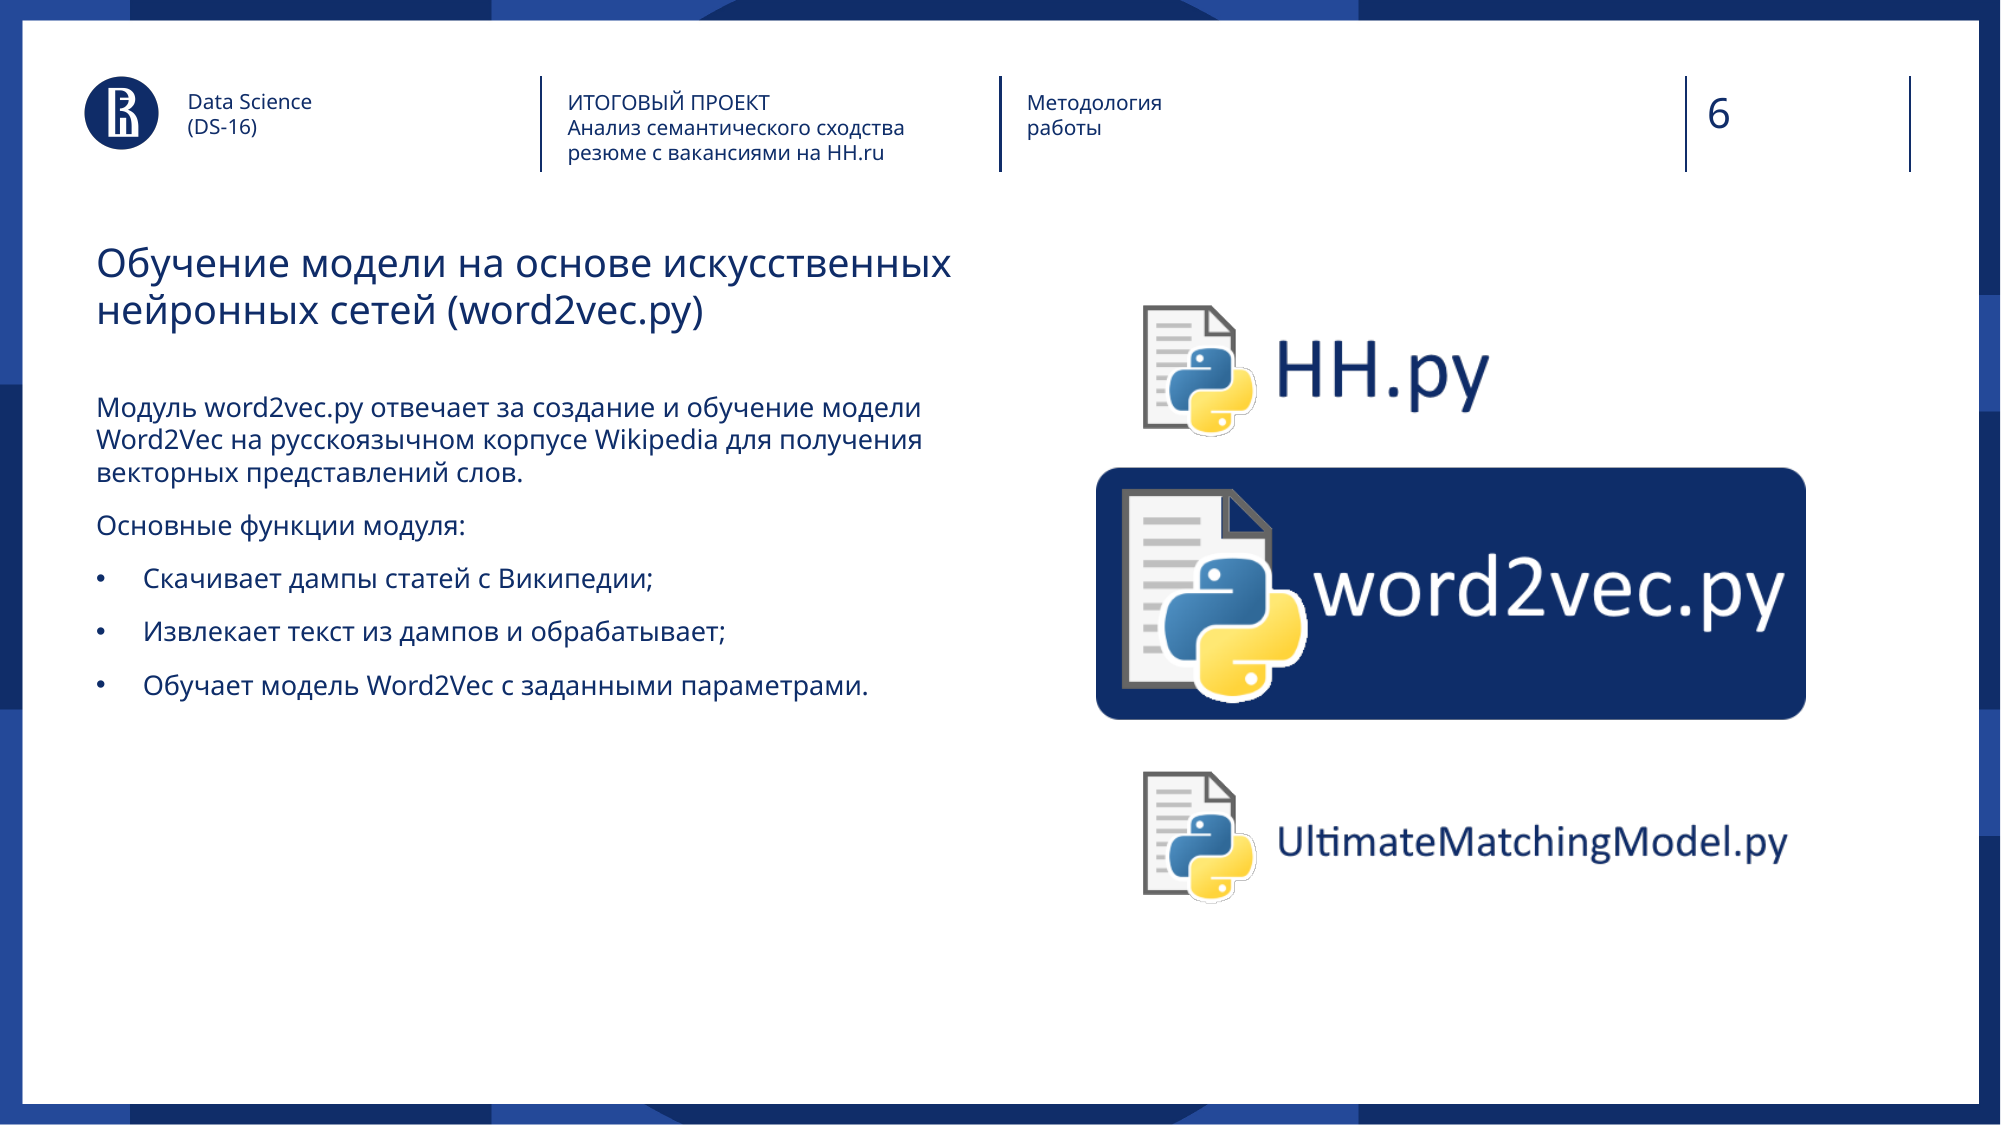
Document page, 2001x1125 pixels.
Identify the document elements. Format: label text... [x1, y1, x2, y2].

list ИТОГОВЫЙ ПРОЕКТ Анализ семантического сходства резюме с вакансиями на HH.ru [567, 90, 907, 157]
picture [0, 0, 2001, 1125]
list Методология работы [1026, 90, 1367, 157]
list Data Science (DS-16) [187, 88, 500, 157]
list Модуль word2vec.py отвечает за создание и обучение модели Word2Vec на русскоязычном корпусе Wikipedia для получения векторных представлений слов. Основные функции модуля: Скачивает дампы статей с Википедии; Извлекает текст из дампов и обрабатывает; Обучает модель Word2Vec с заданными параметрами. [96, 390, 957, 947]
title Обучение модели на основе искусственных нейронных сетей (word2vec.py) [96, 237, 957, 365]
